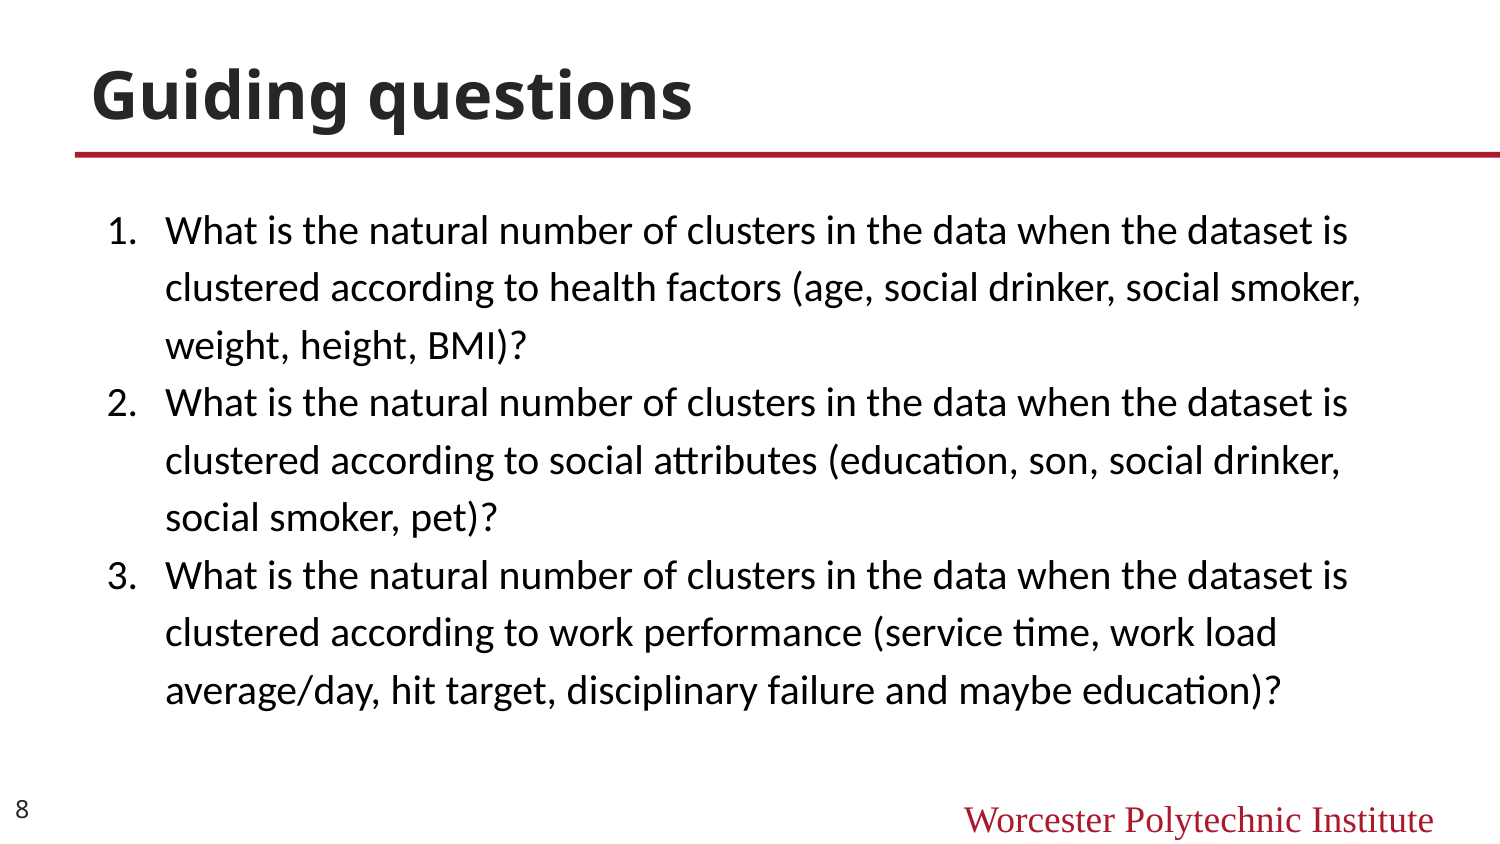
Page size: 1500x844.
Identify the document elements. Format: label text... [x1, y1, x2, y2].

list What is the natural number of clusters in the data when the dataset is clustered according to health factors (age, social drinker, social smoker, weight, height, BMI)? What is the natural number of clusters in the data when the dataset is clustered according to social attributes (education, son, social drinker, social smoker, pet)? What is the natural number of clusters in the data when the dataset is clustered according to work performance (service time, work load average/day, hit target, disciplinary failure and maybe education)? [75, 187, 1425, 760]
title Guiding questions [75, 42, 1425, 141]
slide_number ‹#› [0, 785, 75, 835]
